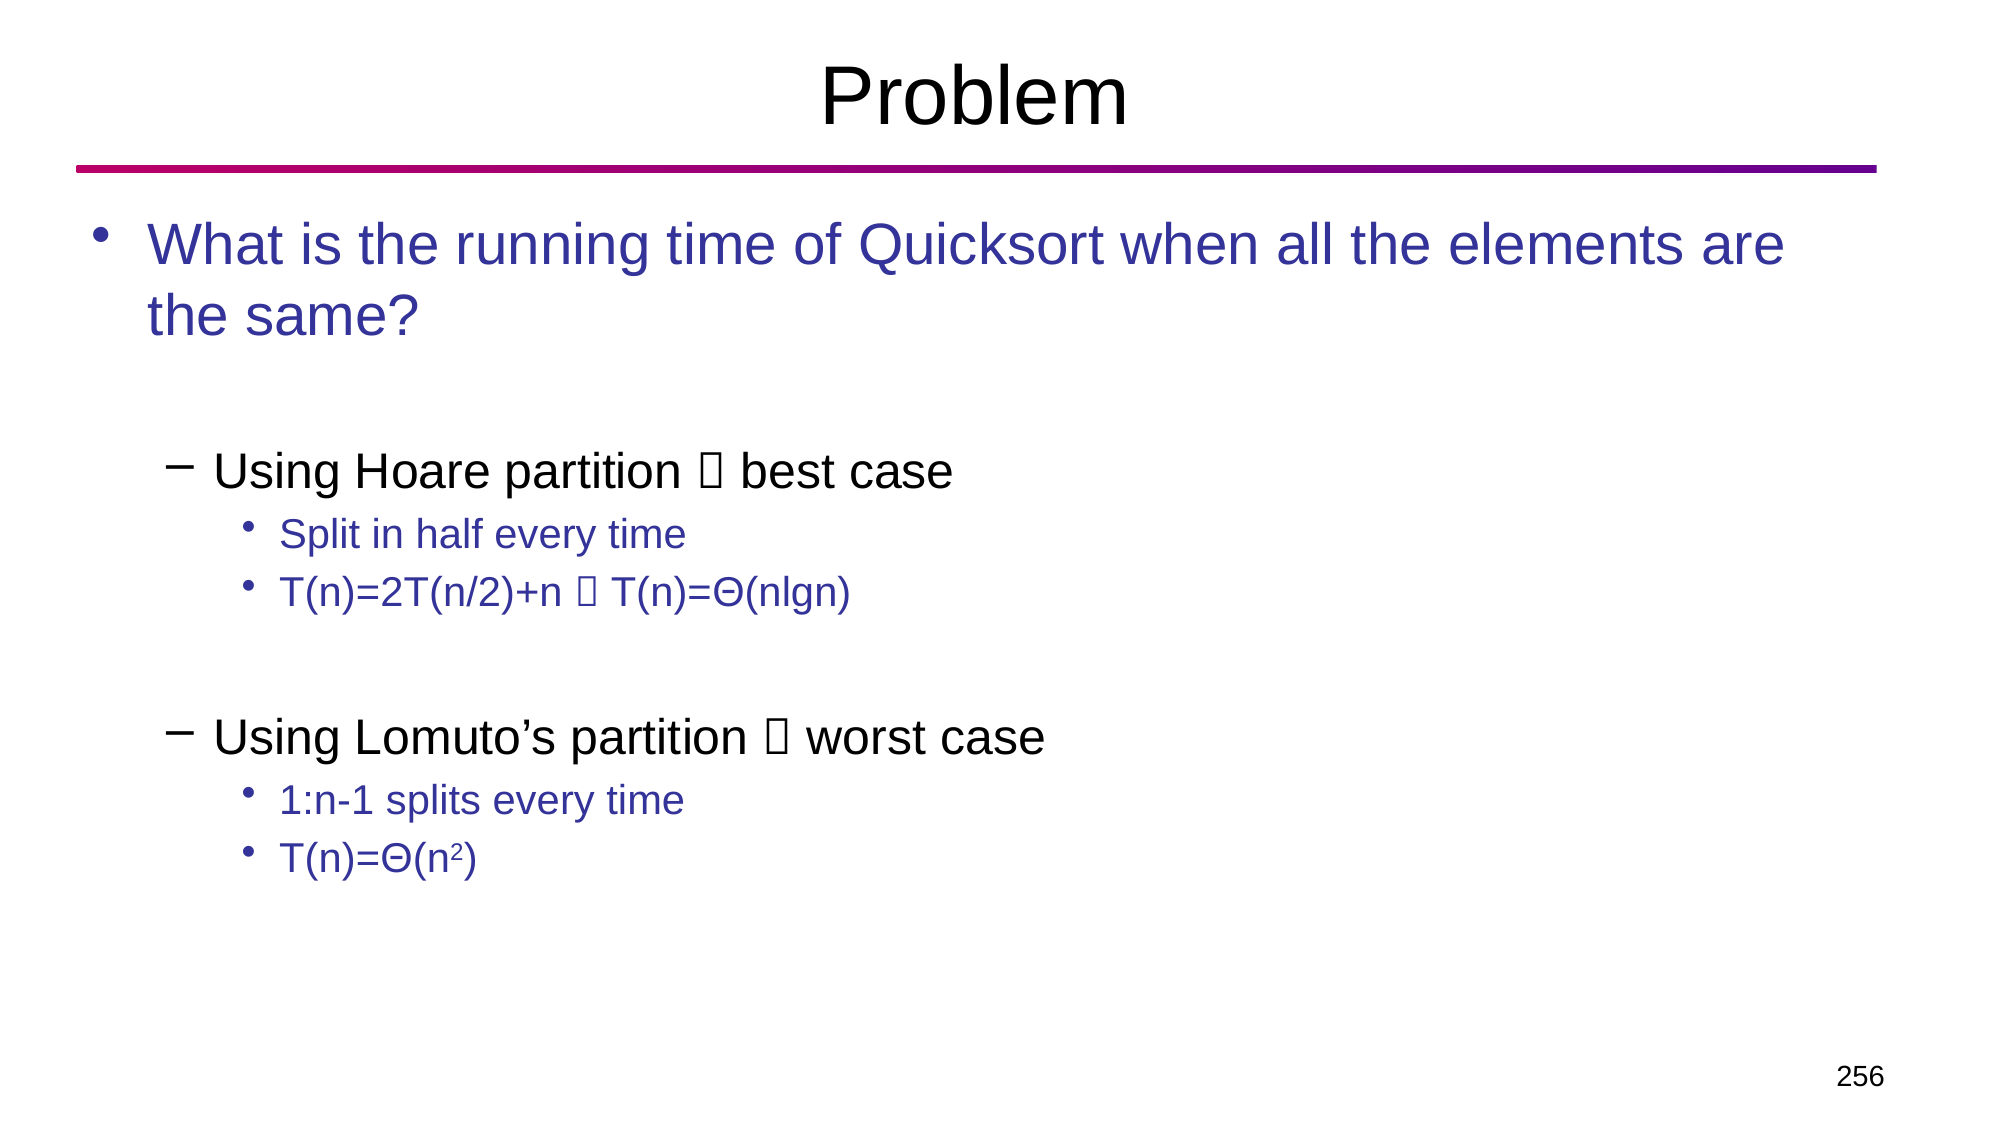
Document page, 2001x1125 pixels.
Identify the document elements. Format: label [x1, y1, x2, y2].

title [74, 16, 1875, 166]
list [76, 199, 1877, 1032]
slide_number [1433, 1049, 1900, 1103]
